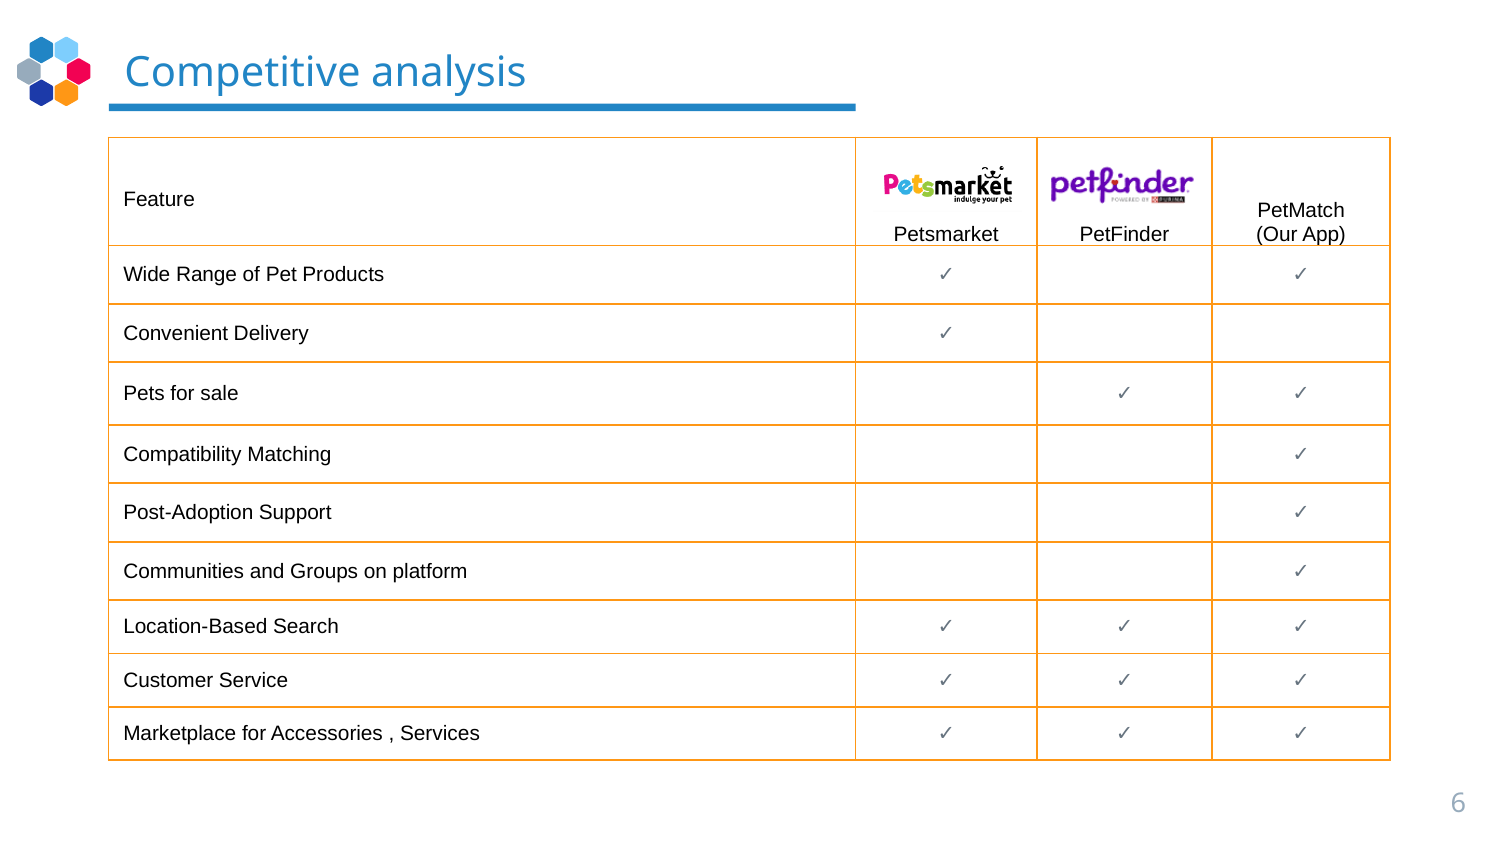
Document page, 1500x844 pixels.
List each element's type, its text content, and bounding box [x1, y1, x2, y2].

title Competitive analysis [109, 36, 1392, 104]
table_cell ✓ [1213, 601, 1389, 653]
table_cell ✓ [856, 601, 1036, 653]
table_cell [856, 426, 1036, 482]
table_cell Post-Adoption Support [109, 484, 855, 541]
table_cell [1038, 543, 1211, 599]
picture [1047, 152, 1198, 213]
table_cell ✓ [1038, 708, 1211, 759]
table_cell [1038, 426, 1211, 482]
table_cell [1213, 305, 1389, 361]
table_cell [856, 363, 1036, 424]
table_cell ✓ [1213, 246, 1389, 303]
table_cell ✓ [856, 246, 1036, 303]
table_cell Communities and Groups on platform [109, 543, 855, 599]
table_cell ✓ [1213, 484, 1389, 541]
table_cell ✓ [856, 305, 1036, 361]
table_cell ✓ [856, 708, 1036, 759]
table_cell Pets for sale [109, 363, 855, 424]
table_cell Location-Based Search [109, 601, 855, 653]
table_cell ✓ [856, 654, 1036, 706]
table_cell [856, 484, 1036, 541]
table_header Petsmarket [856, 138, 1036, 245]
slide_number 6 [1391, 770, 1482, 822]
table_cell Convenient Delivery [109, 305, 855, 361]
table_cell ✓ [1038, 363, 1211, 424]
table_cell Marketplace for Accessories , Services [109, 708, 855, 759]
table_cell [1038, 246, 1211, 303]
table_cell ✓ [1213, 543, 1389, 599]
table_cell Compatibility Matching [109, 426, 855, 482]
table_cell ✓ [1213, 363, 1389, 424]
table_header PetFinder [1038, 138, 1211, 245]
table_cell ✓ [1213, 708, 1389, 759]
picture [873, 152, 1022, 212]
table_cell Wide Range of Pet Products [109, 246, 855, 303]
table_cell ✓ [1038, 601, 1211, 653]
table_cell Customer Service [109, 654, 855, 706]
table_header Feature [109, 138, 855, 245]
table_cell [1038, 484, 1211, 541]
table_cell ✓ [1038, 654, 1211, 706]
table_cell [1038, 305, 1211, 361]
table_cell [856, 543, 1036, 599]
table_header PetMatch (Our App) [1213, 138, 1389, 245]
table_cell ✓ [1213, 654, 1389, 706]
table_cell ✓ [1213, 426, 1389, 482]
